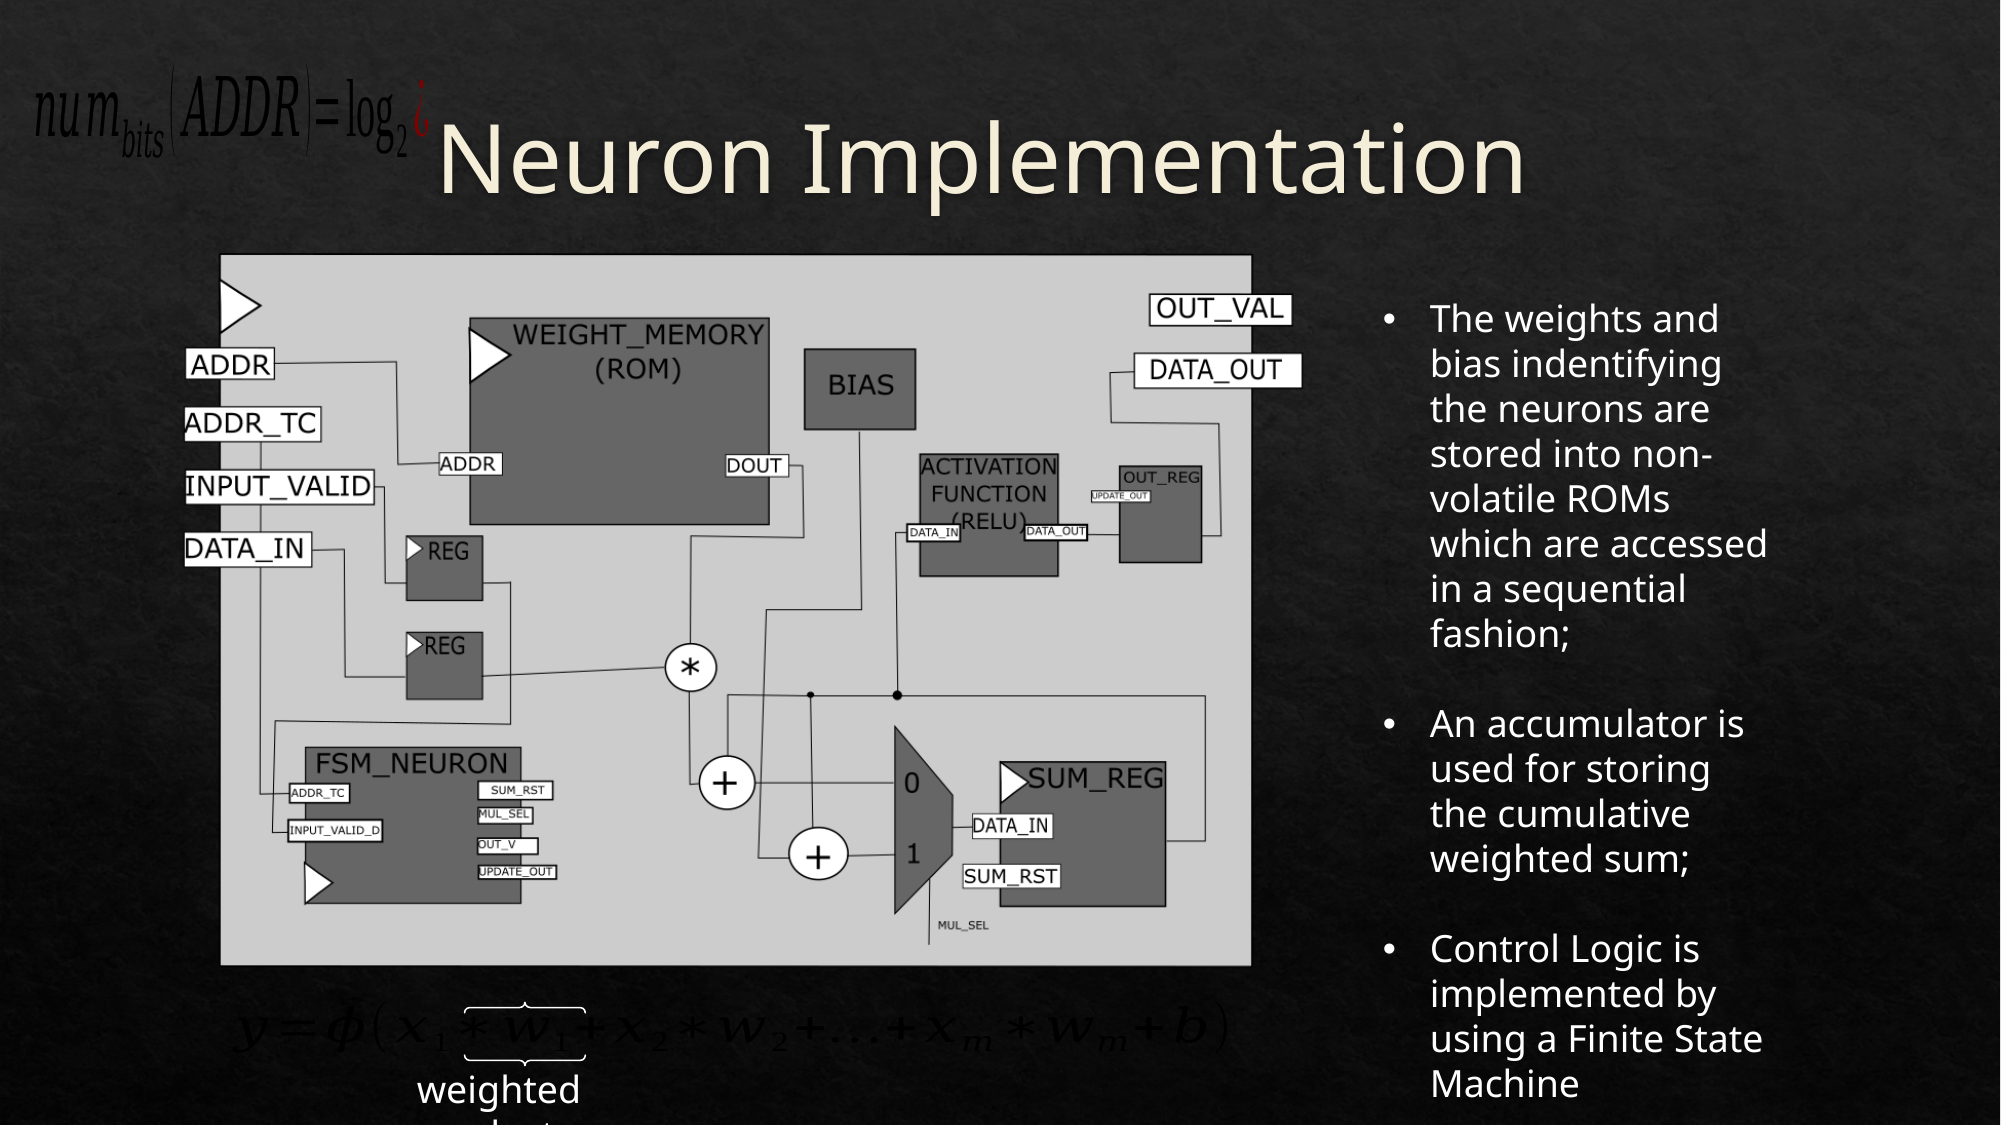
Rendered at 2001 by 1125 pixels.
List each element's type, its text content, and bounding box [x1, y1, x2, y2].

text_box [463, 1002, 587, 1058]
text_box The weights and bias indentifying the neurons are stored into non-volatile ROMs which are accessed in a sequential fashion; An accumulator is used for storing the cumulative weighted sum; Control Logic is implemented by using a Finite State Machine [1368, 288, 1794, 1125]
picture [154, 215, 1319, 992]
text_box weighted product [402, 1058, 698, 1125]
title Neuron Implementation [133, 59, 1832, 266]
